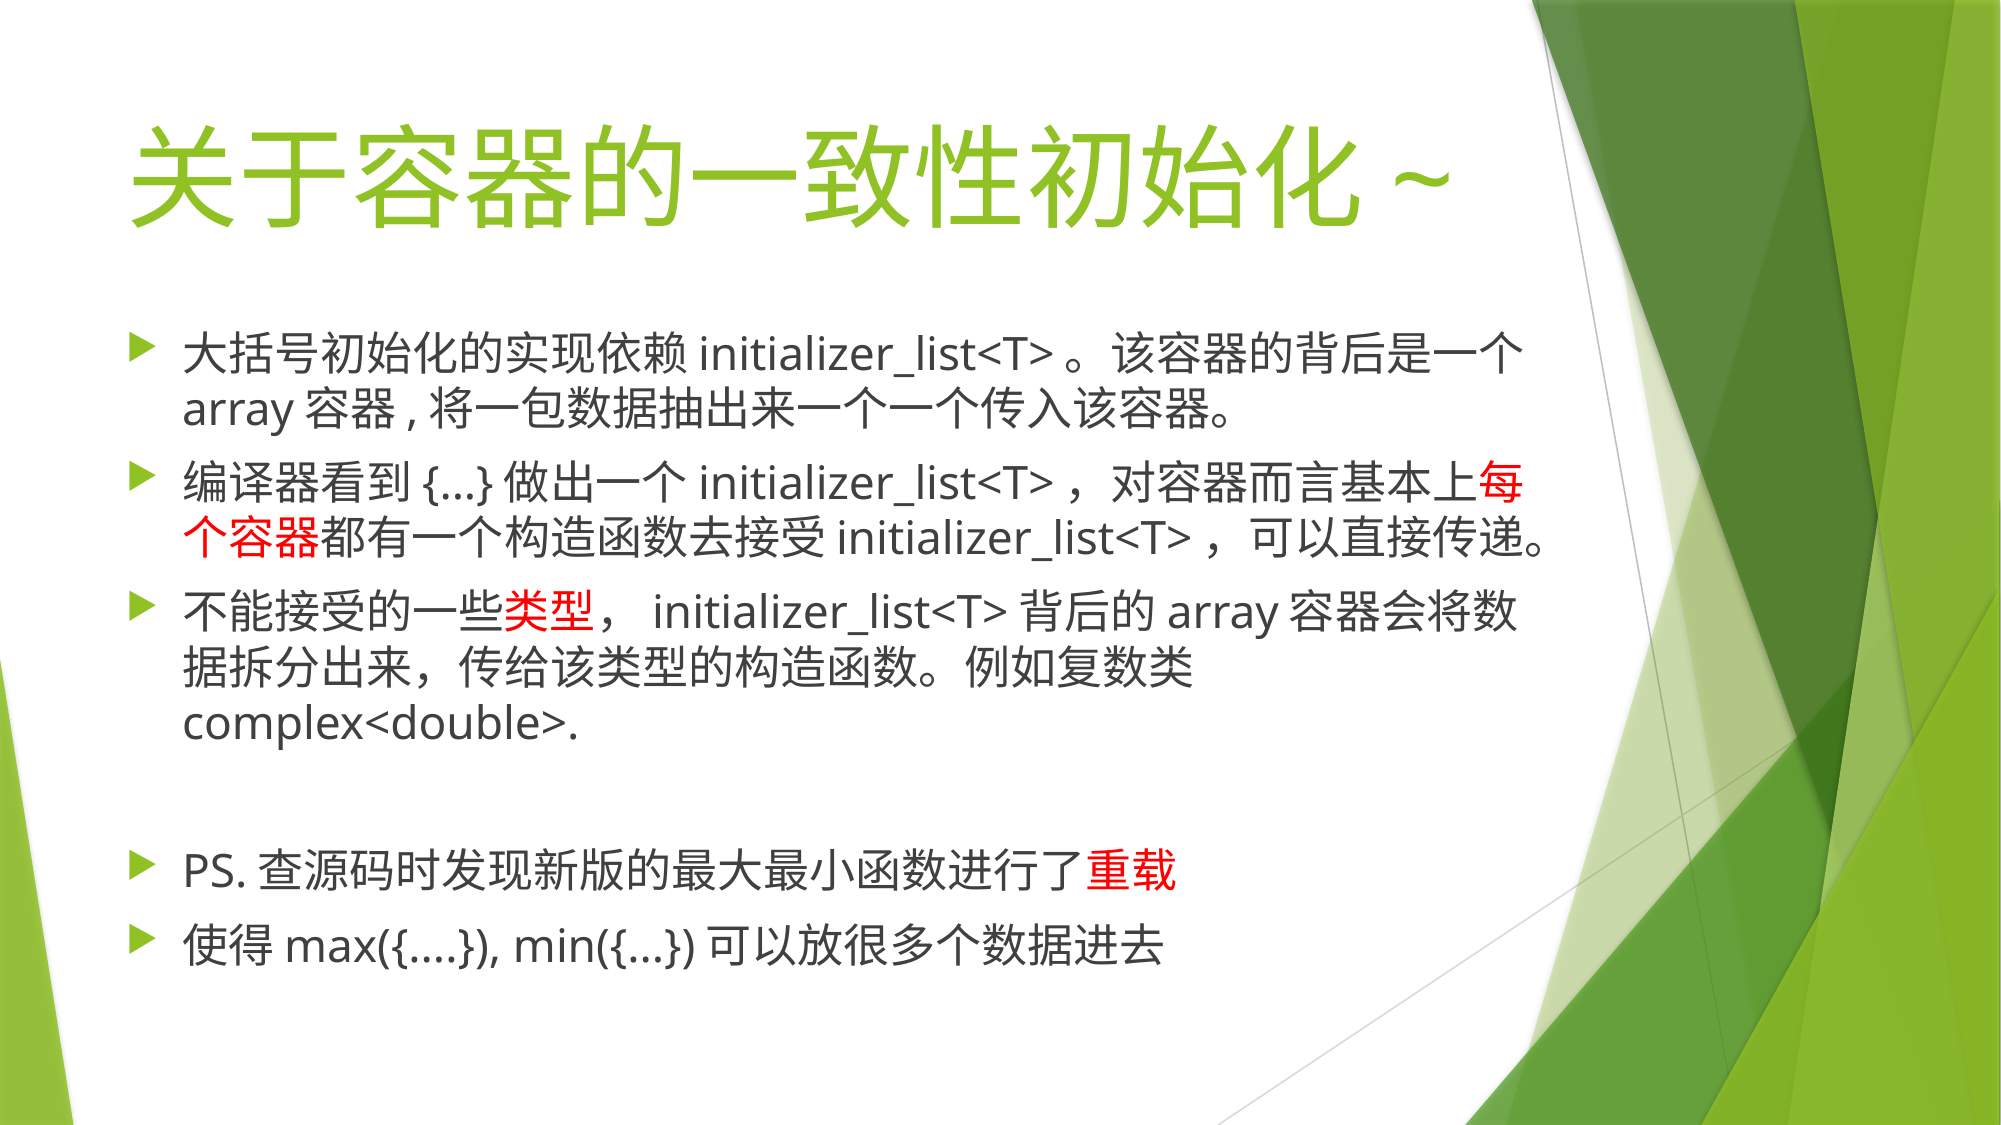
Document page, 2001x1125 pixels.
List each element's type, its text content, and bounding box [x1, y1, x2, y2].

list 大括号初始化的实现依赖initializer_list<T>。该容器的背后是一个array容器,将一包数据抽出来一个一个传入该容器。 编译器看到{...}做出一个initializer_list<T>，对容器而言基本上每个容器都有一个构造函数去接受initializer_list<T>，可以直接传递。 不能接受的一些类型，initializer_list<T>背后的array容器会将数据拆分出来，传给该类型的构造函数。例如复数类complex<double>. PS.查源码时发现新版的最大最小函数进行了重载 使得max({....}), min({...})可以放很多个数据进去 [111, 316, 1553, 991]
title 关于容器的一致性初始化~ [111, 99, 1522, 316]
